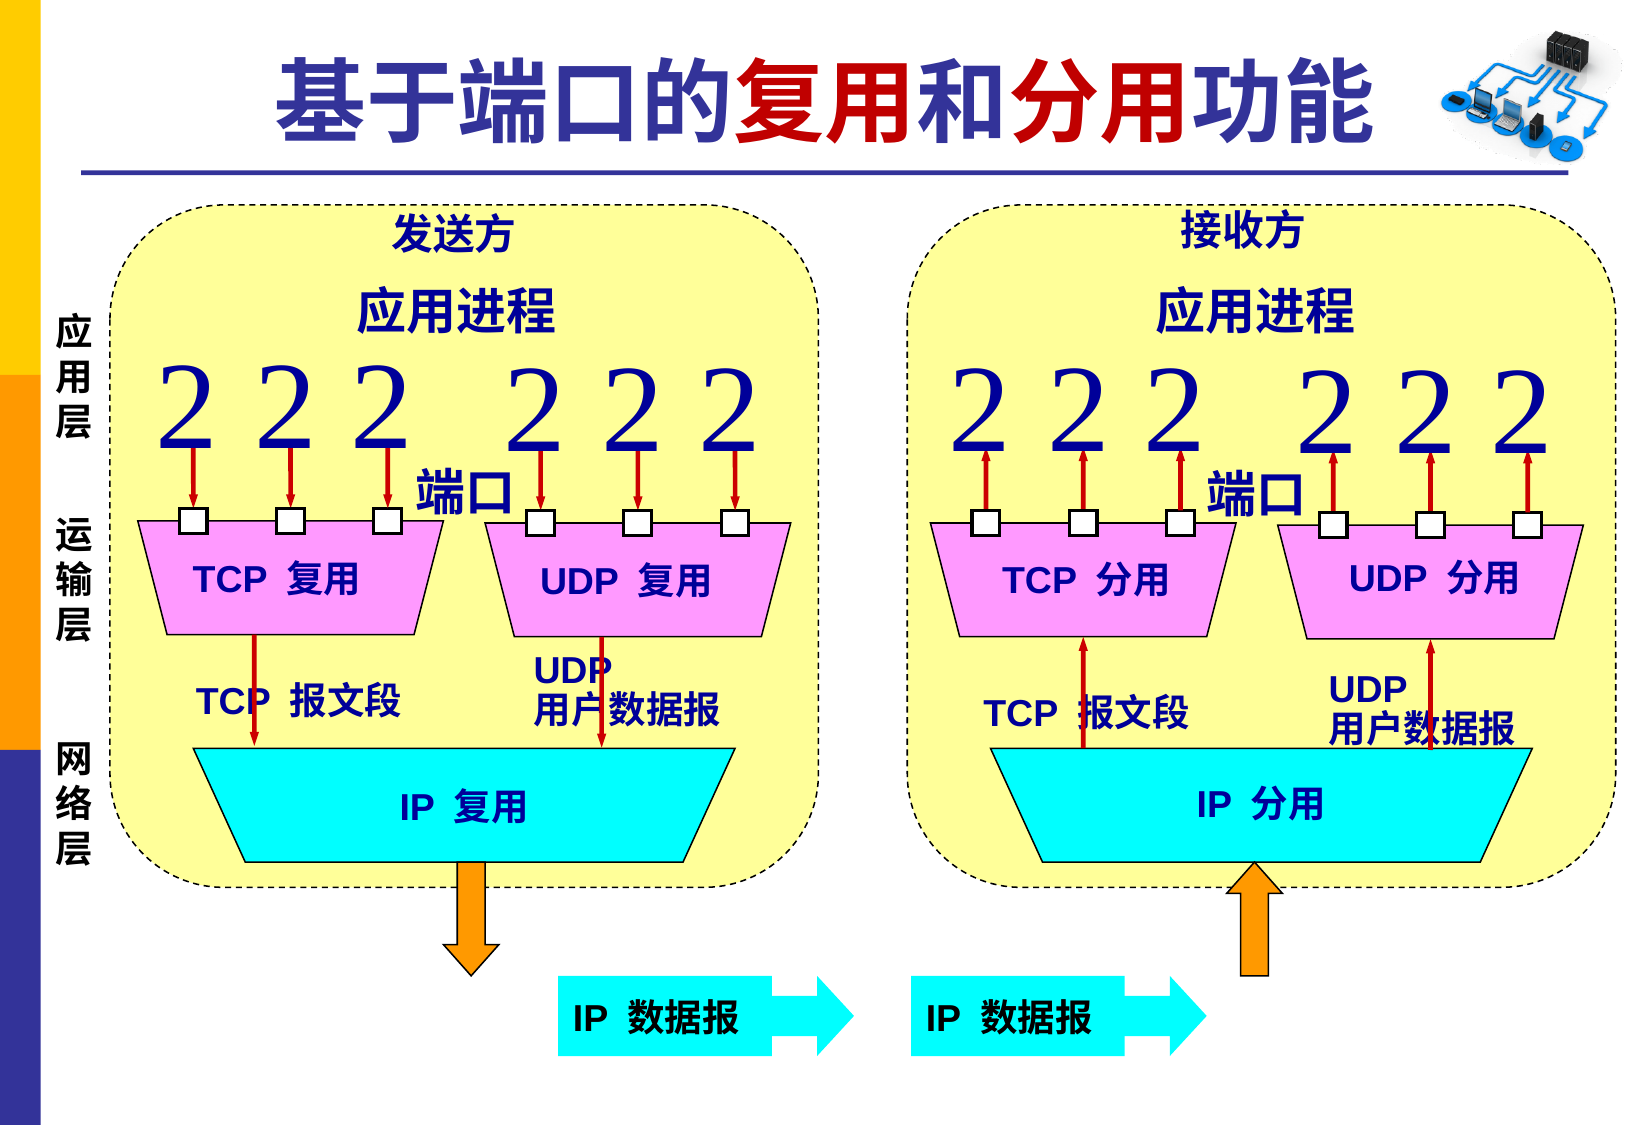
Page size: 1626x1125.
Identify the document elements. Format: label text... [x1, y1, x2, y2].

title 基于端口的复用和分用功能 [81, 30, 1569, 161]
picture [1438, 30, 1624, 165]
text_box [40, 196, 1616, 1057]
